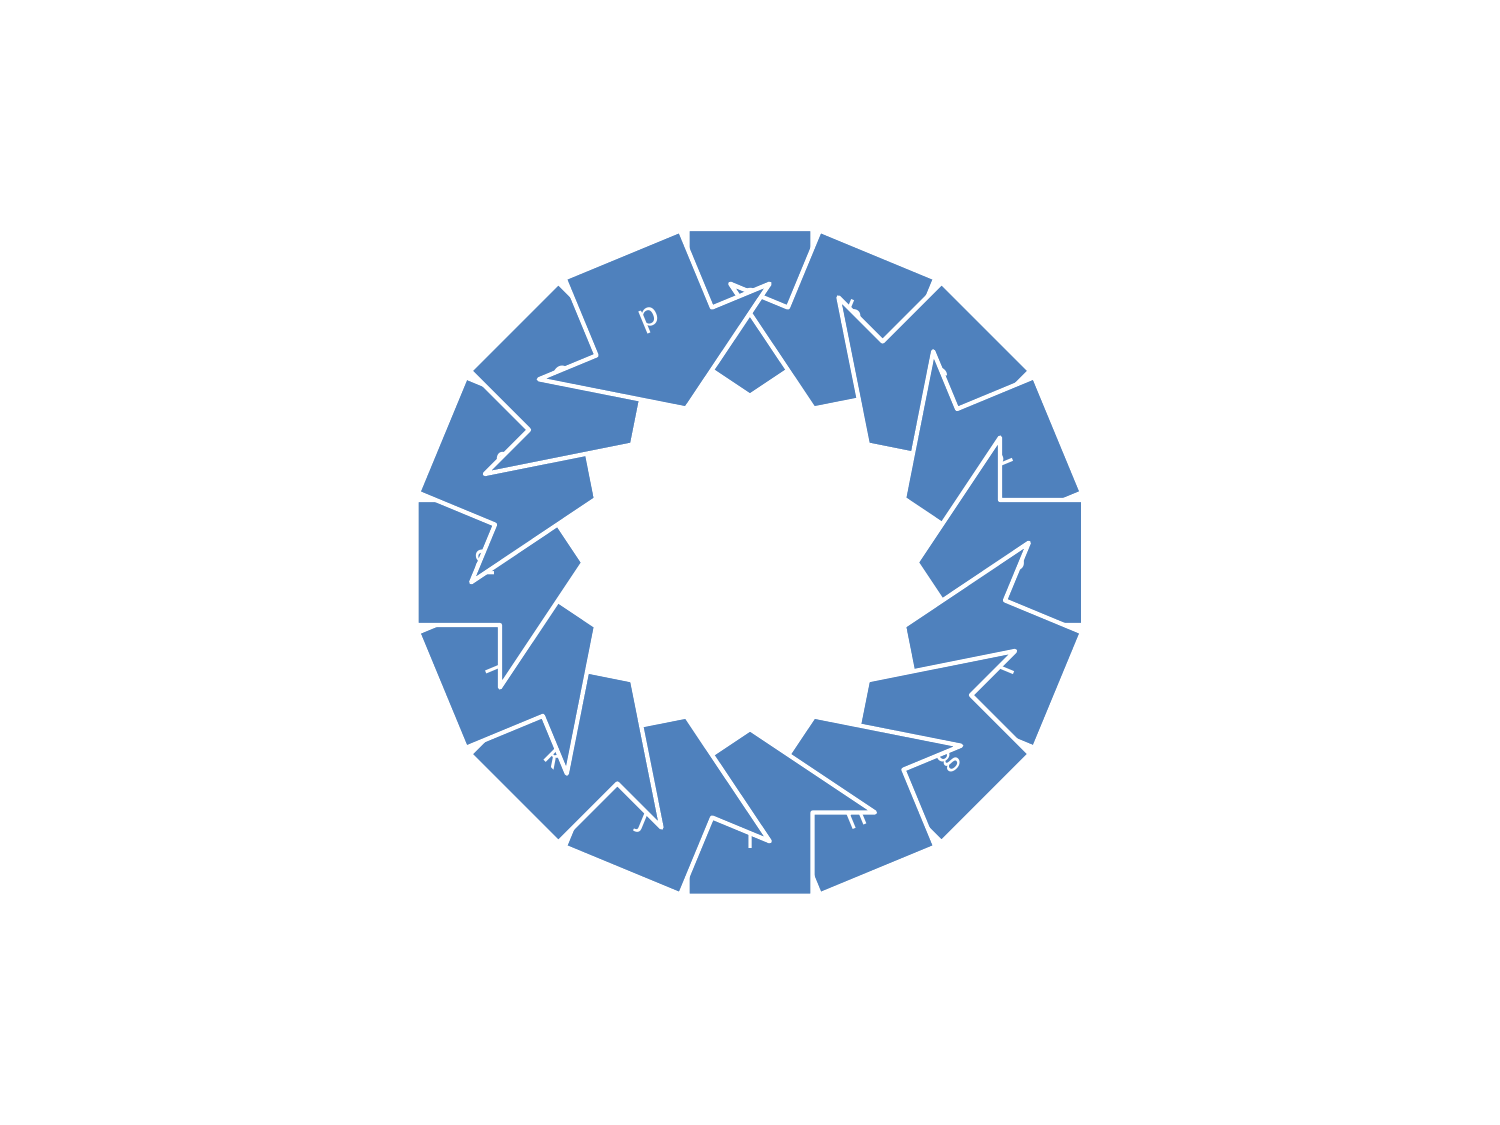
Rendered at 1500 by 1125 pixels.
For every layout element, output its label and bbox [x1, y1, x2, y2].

text_box [249, 228, 1251, 897]
